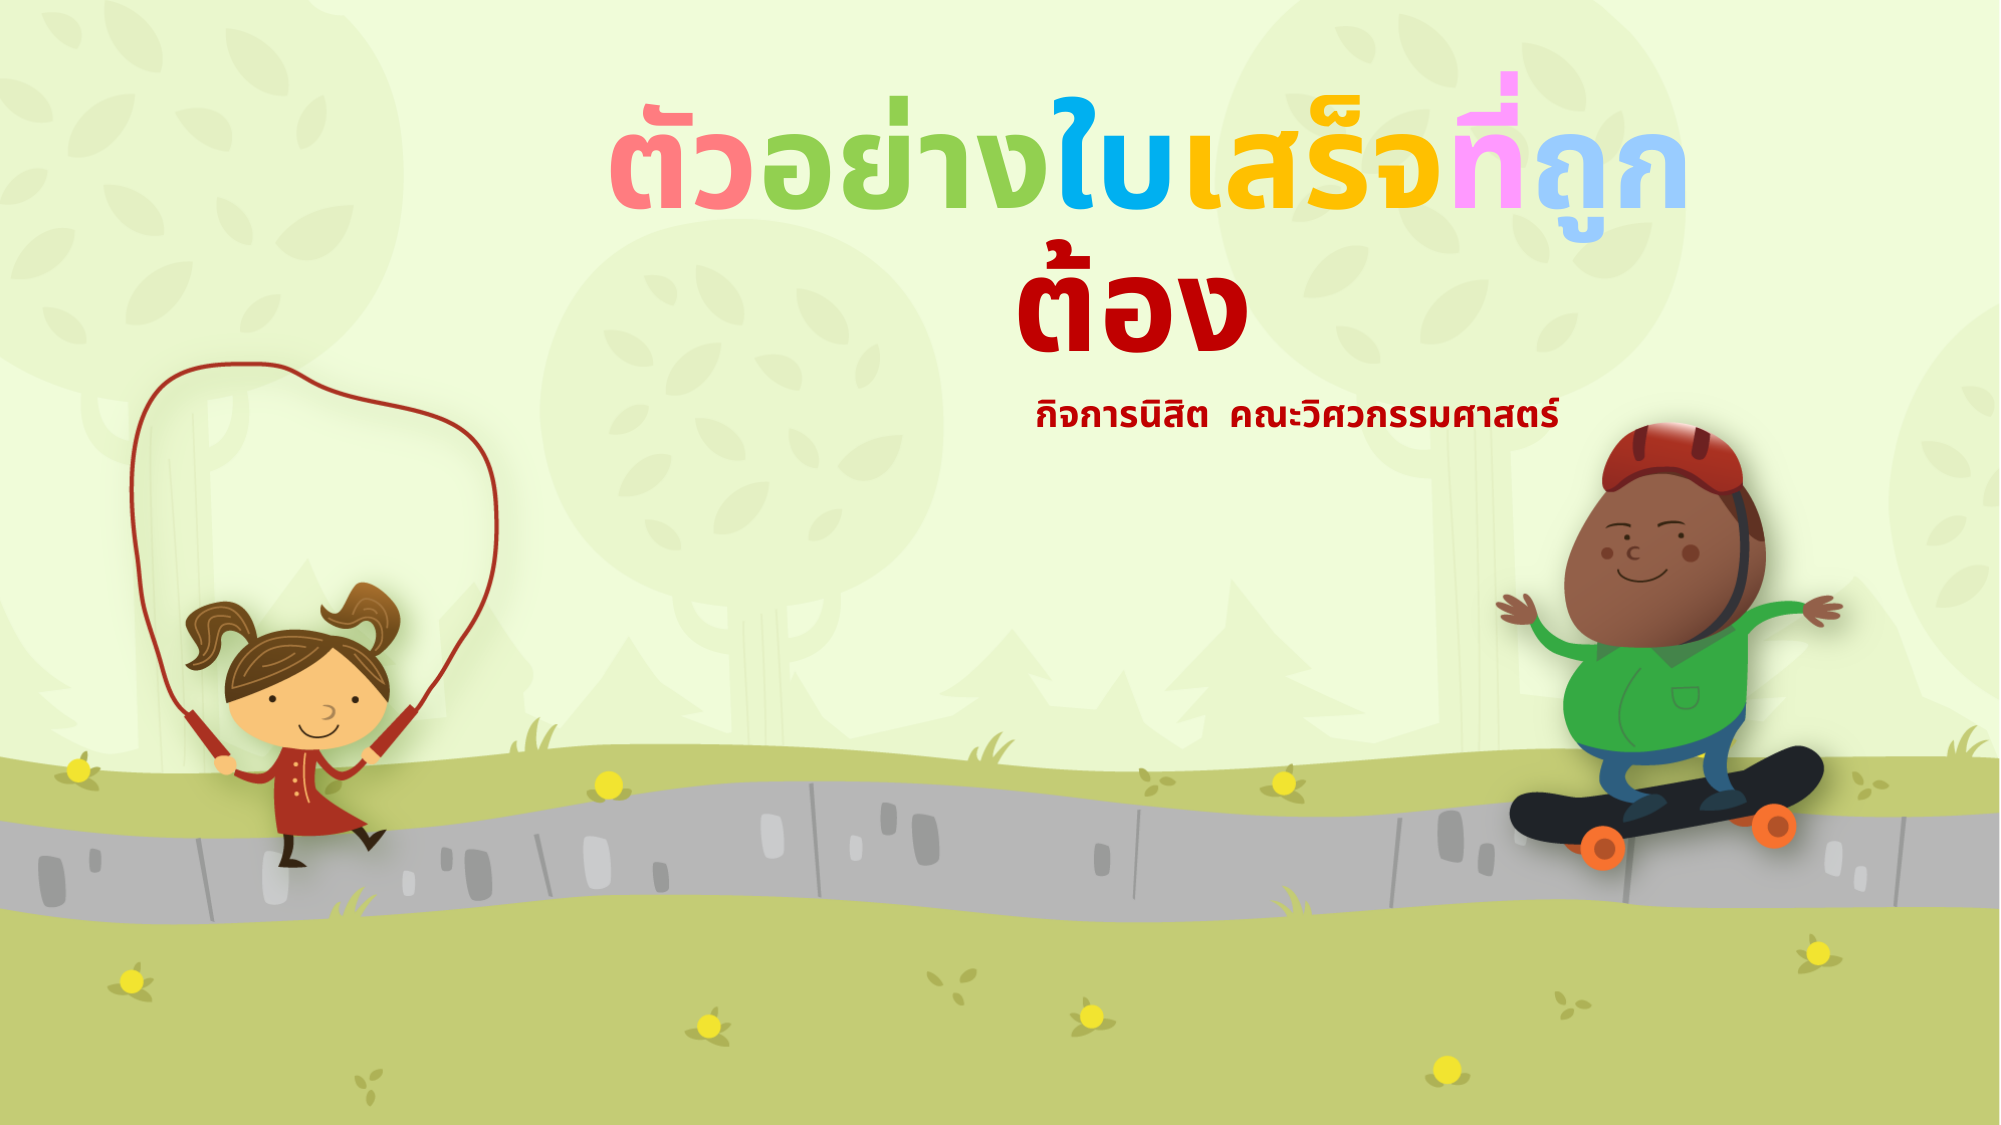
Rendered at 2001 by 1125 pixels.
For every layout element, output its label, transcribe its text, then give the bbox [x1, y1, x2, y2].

picture [0, 0, 2000, 1125]
list กิจการนิสิต คณะวิศวกรรมศาสตร์ [675, 387, 1575, 538]
title ตัวอย่างใบเสร็จที่ถูกต้อง [549, 87, 1750, 388]
